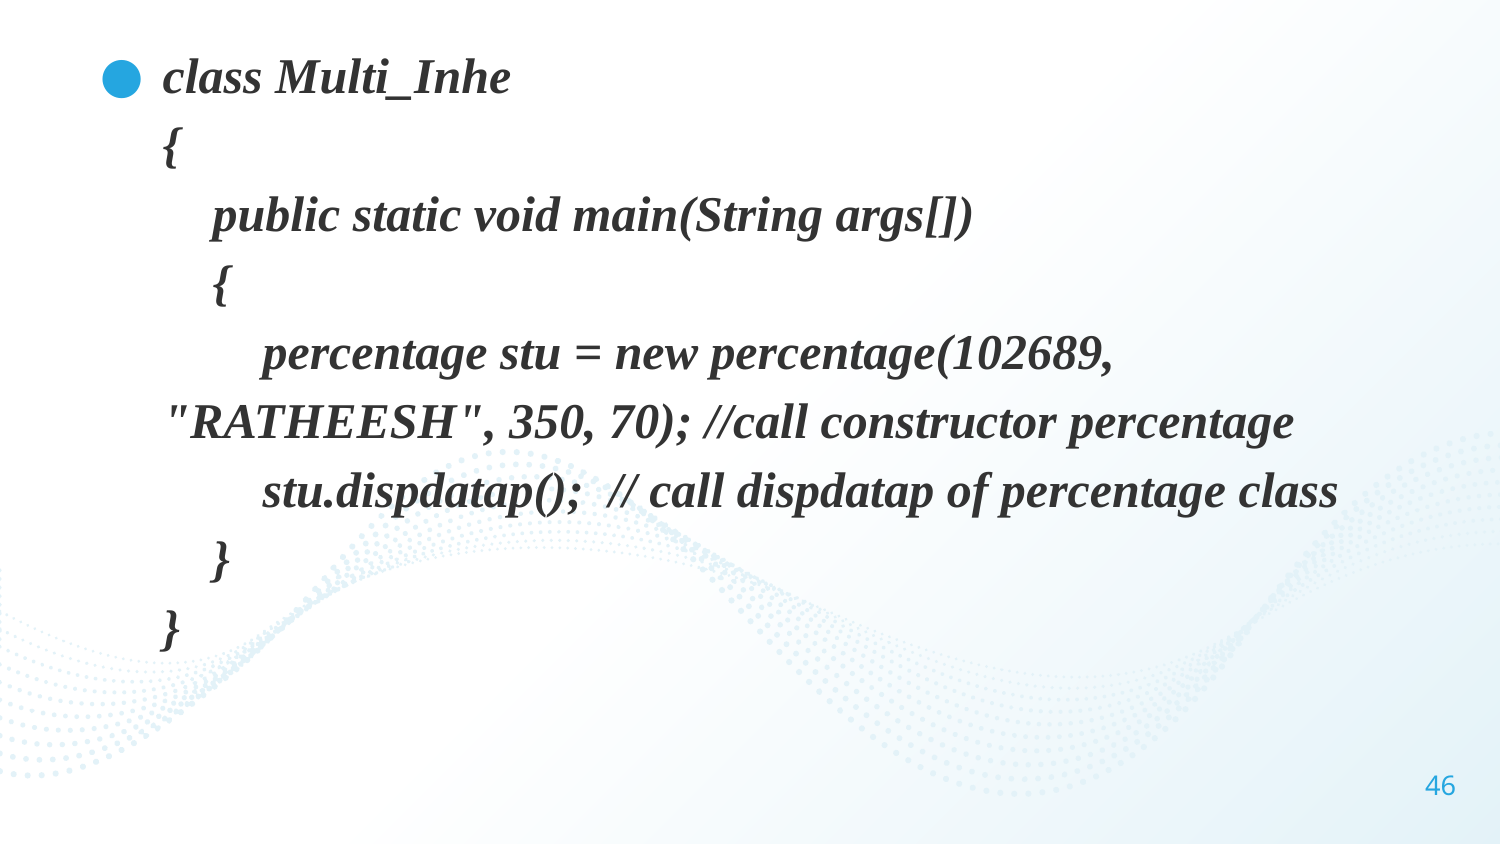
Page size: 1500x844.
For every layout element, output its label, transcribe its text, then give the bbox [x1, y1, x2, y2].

slide_number 46 [1366, 754, 1457, 819]
list class Multi_Inhe { public static void main(String args[]) { percentage stu = new percentage(102689, "RATHEESH", 350, 70); //call constructor percentage stu.dispdatap(); // call dispdatap of percentage class } } [87, 34, 1388, 810]
